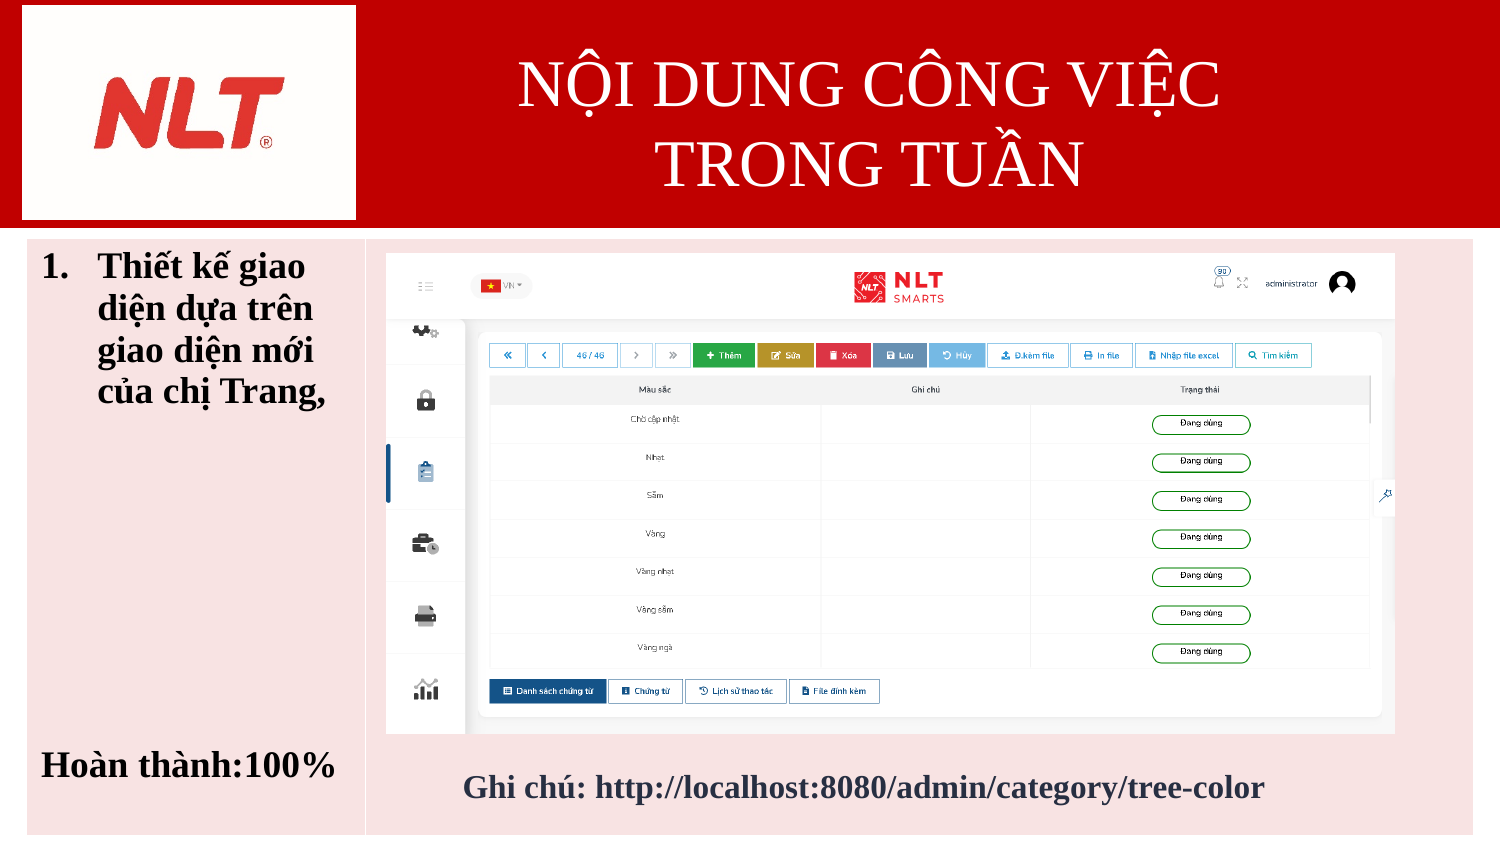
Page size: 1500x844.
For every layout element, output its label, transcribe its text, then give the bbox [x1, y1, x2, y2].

text_box [0, 0, 1500, 230]
table_header Thiết kế giao diện dựa trên giao diện mới của chị Trang, Hoàn thành:100% [27, 239, 365, 835]
picture [21, 5, 357, 220]
text_box Ghi chú: http://localhost:8080/admin/category/tree-color [462, 765, 1443, 806]
picture [386, 252, 1395, 734]
text_box NỘI DUNG CÔNG VIỆC TRONG TUẦN [499, 24, 1242, 201]
table_header [366, 239, 1473, 835]
